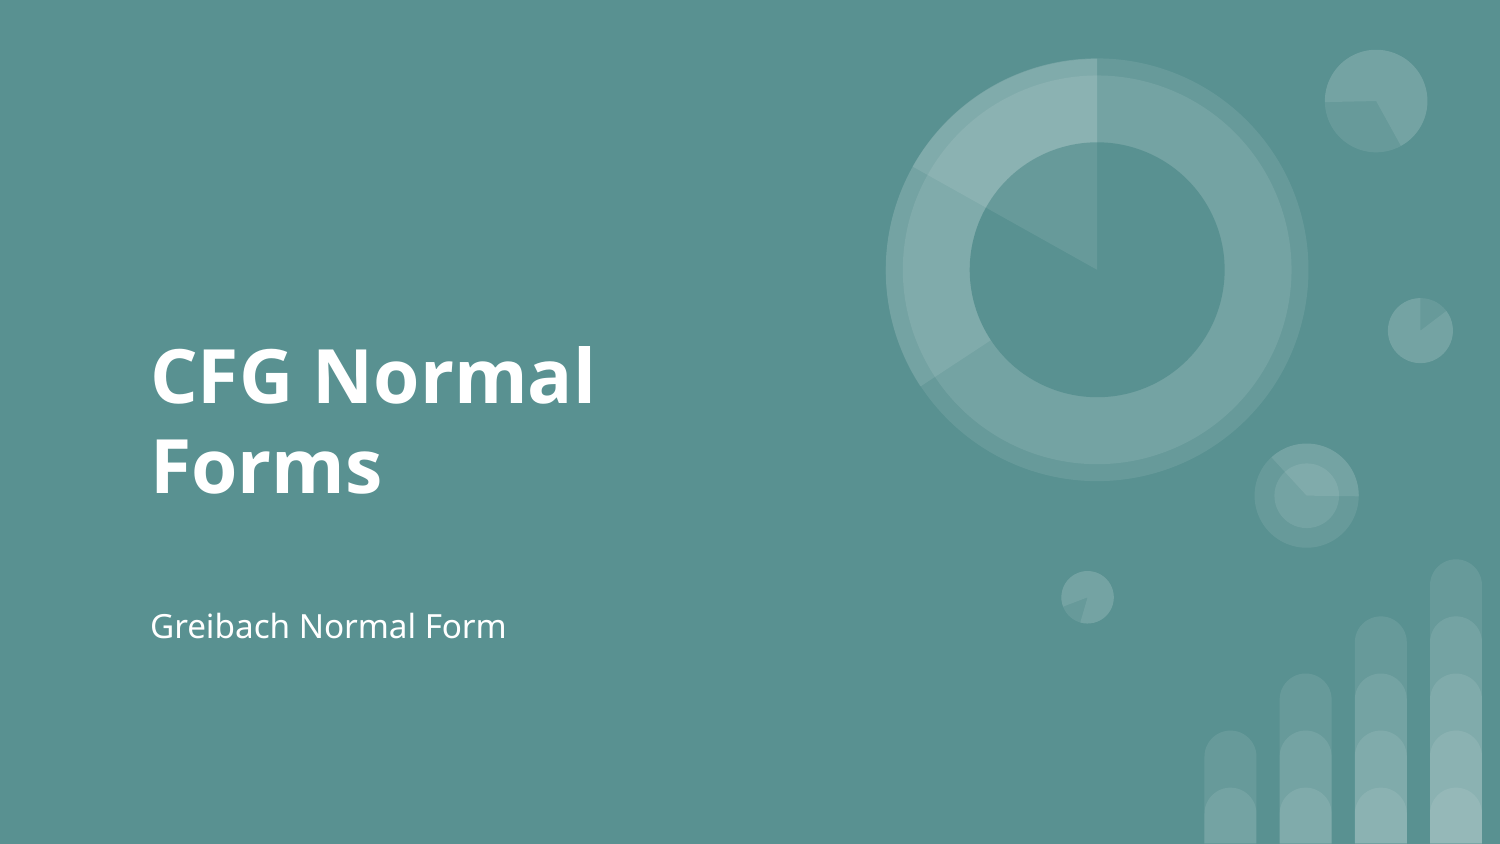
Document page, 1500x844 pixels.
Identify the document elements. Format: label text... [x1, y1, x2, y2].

subtitle Greibach Normal Form [135, 589, 834, 704]
title CFG Normal Forms [135, 264, 834, 572]
